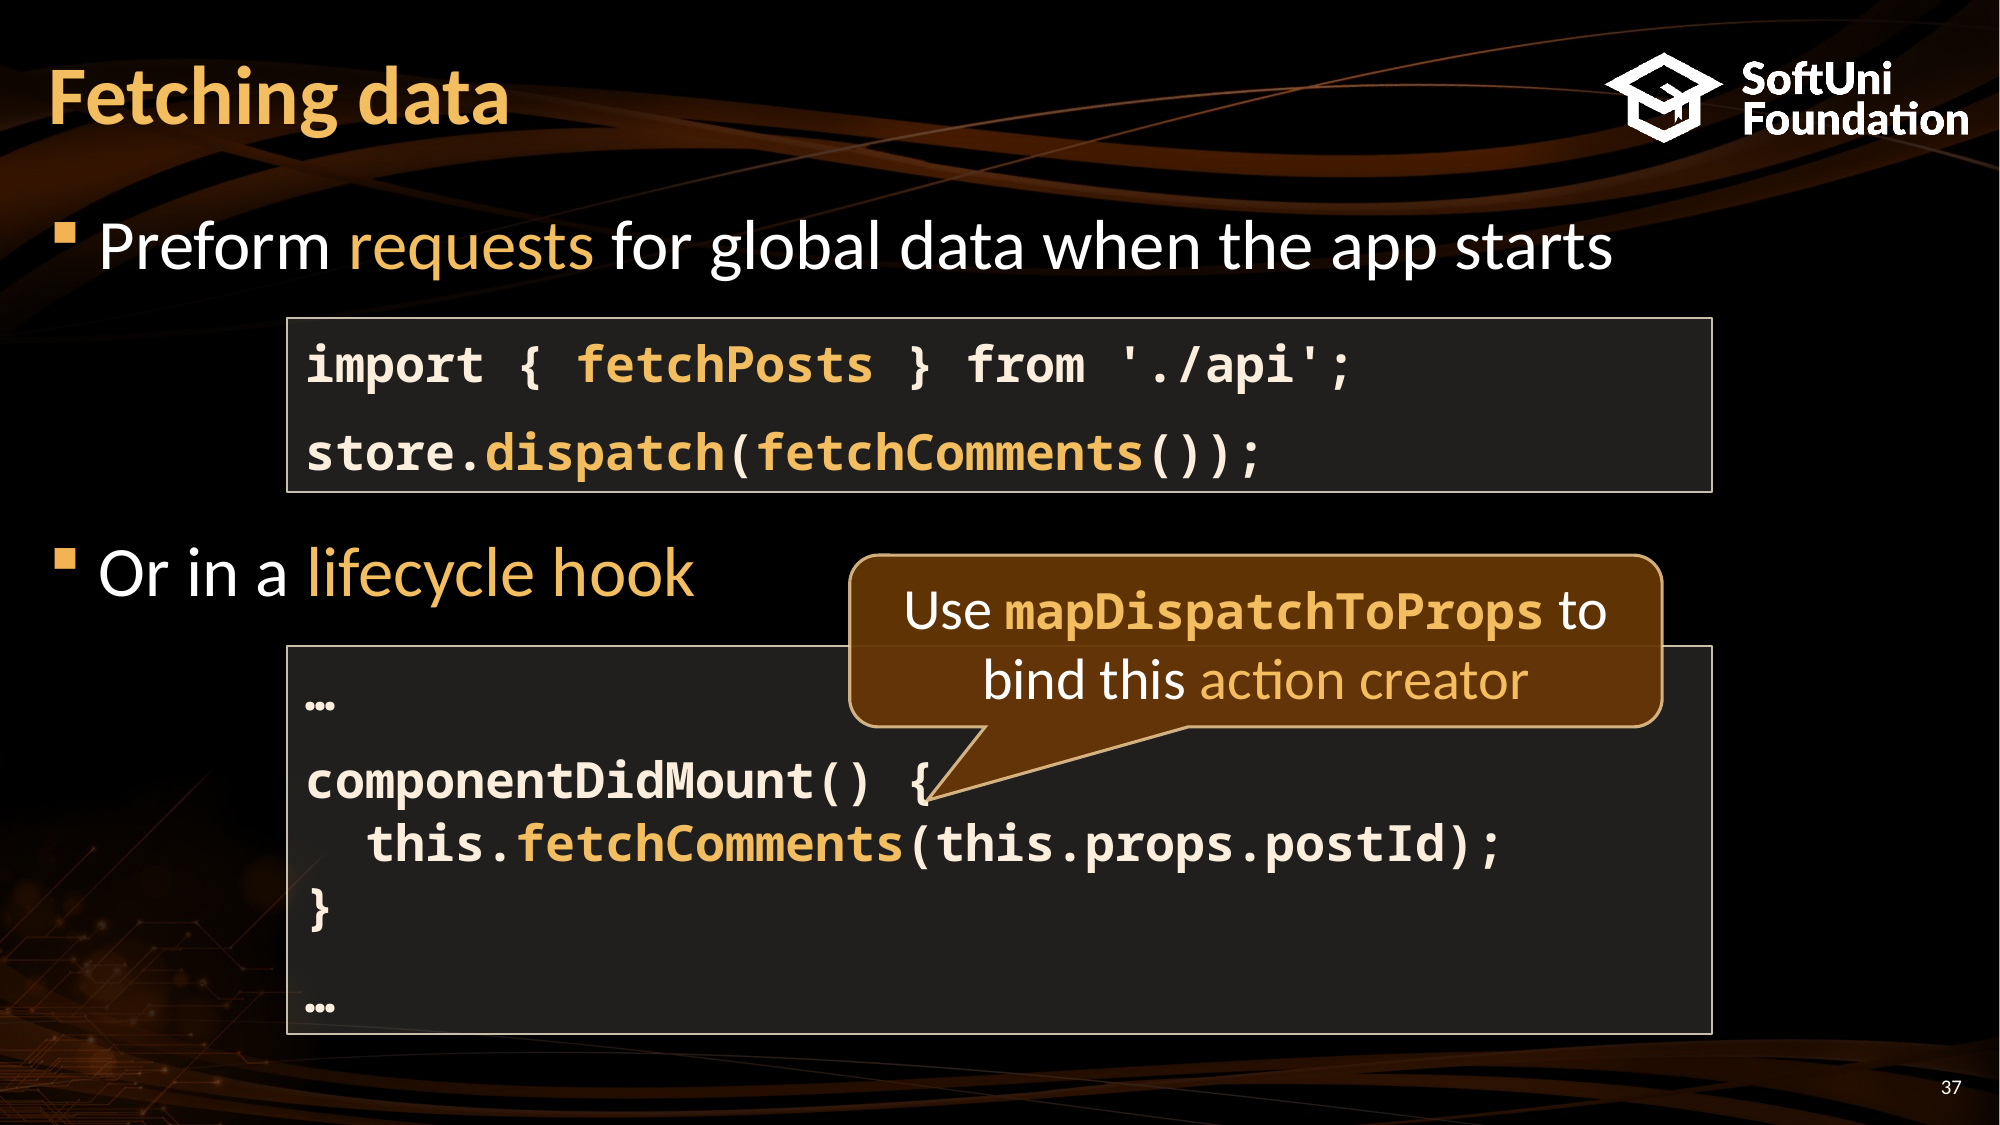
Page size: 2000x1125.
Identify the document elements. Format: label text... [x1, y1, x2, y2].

list Preform requests for global data when the app starts Or in a lifecycle hook [31, 188, 1968, 1103]
title Fetching data [30, 6, 1602, 189]
text_box … componentDidMount() { this.fetchComments(this.props.postId); } … [287, 645, 1713, 1034]
text_box Use mapDispatchToProps to bind this action creator [848, 554, 1664, 803]
slide_number 37 [1897, 1070, 1968, 1103]
text_box import { fetchPosts } from './api'; store.dispatch(fetchComments()); [287, 317, 1713, 493]
picture [0, 0, 2000, 1125]
